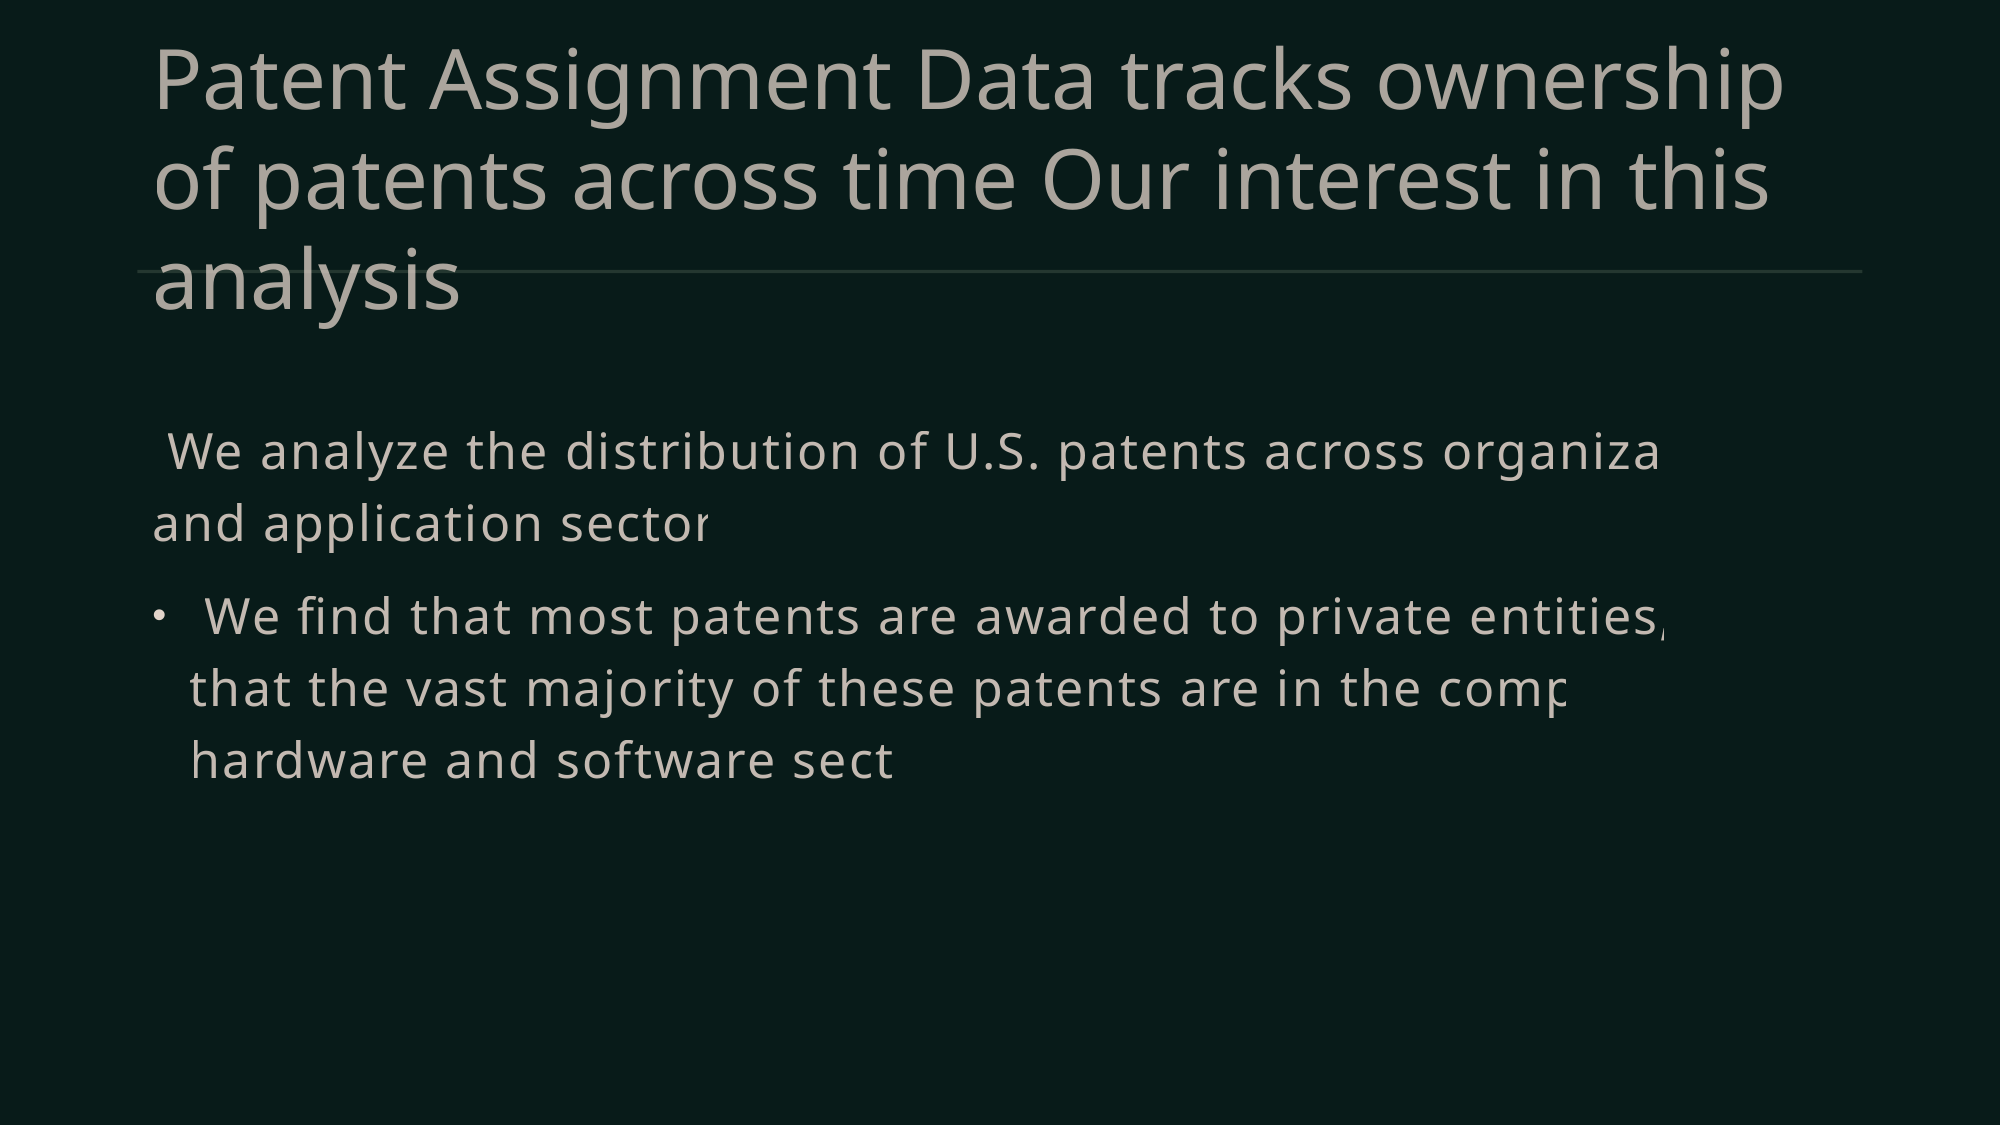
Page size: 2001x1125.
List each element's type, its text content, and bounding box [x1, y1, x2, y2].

title Patent Assignment Data tracks ownership of patents across time Our interest in this analysis [137, 108, 1863, 244]
list We analyze the distribution of U.S. patents across organizations and application sectors. We find that most patents are awarded to private entities, and that the vast majority of these patents are in the computer hardware and software sector. [137, 399, 1863, 982]
